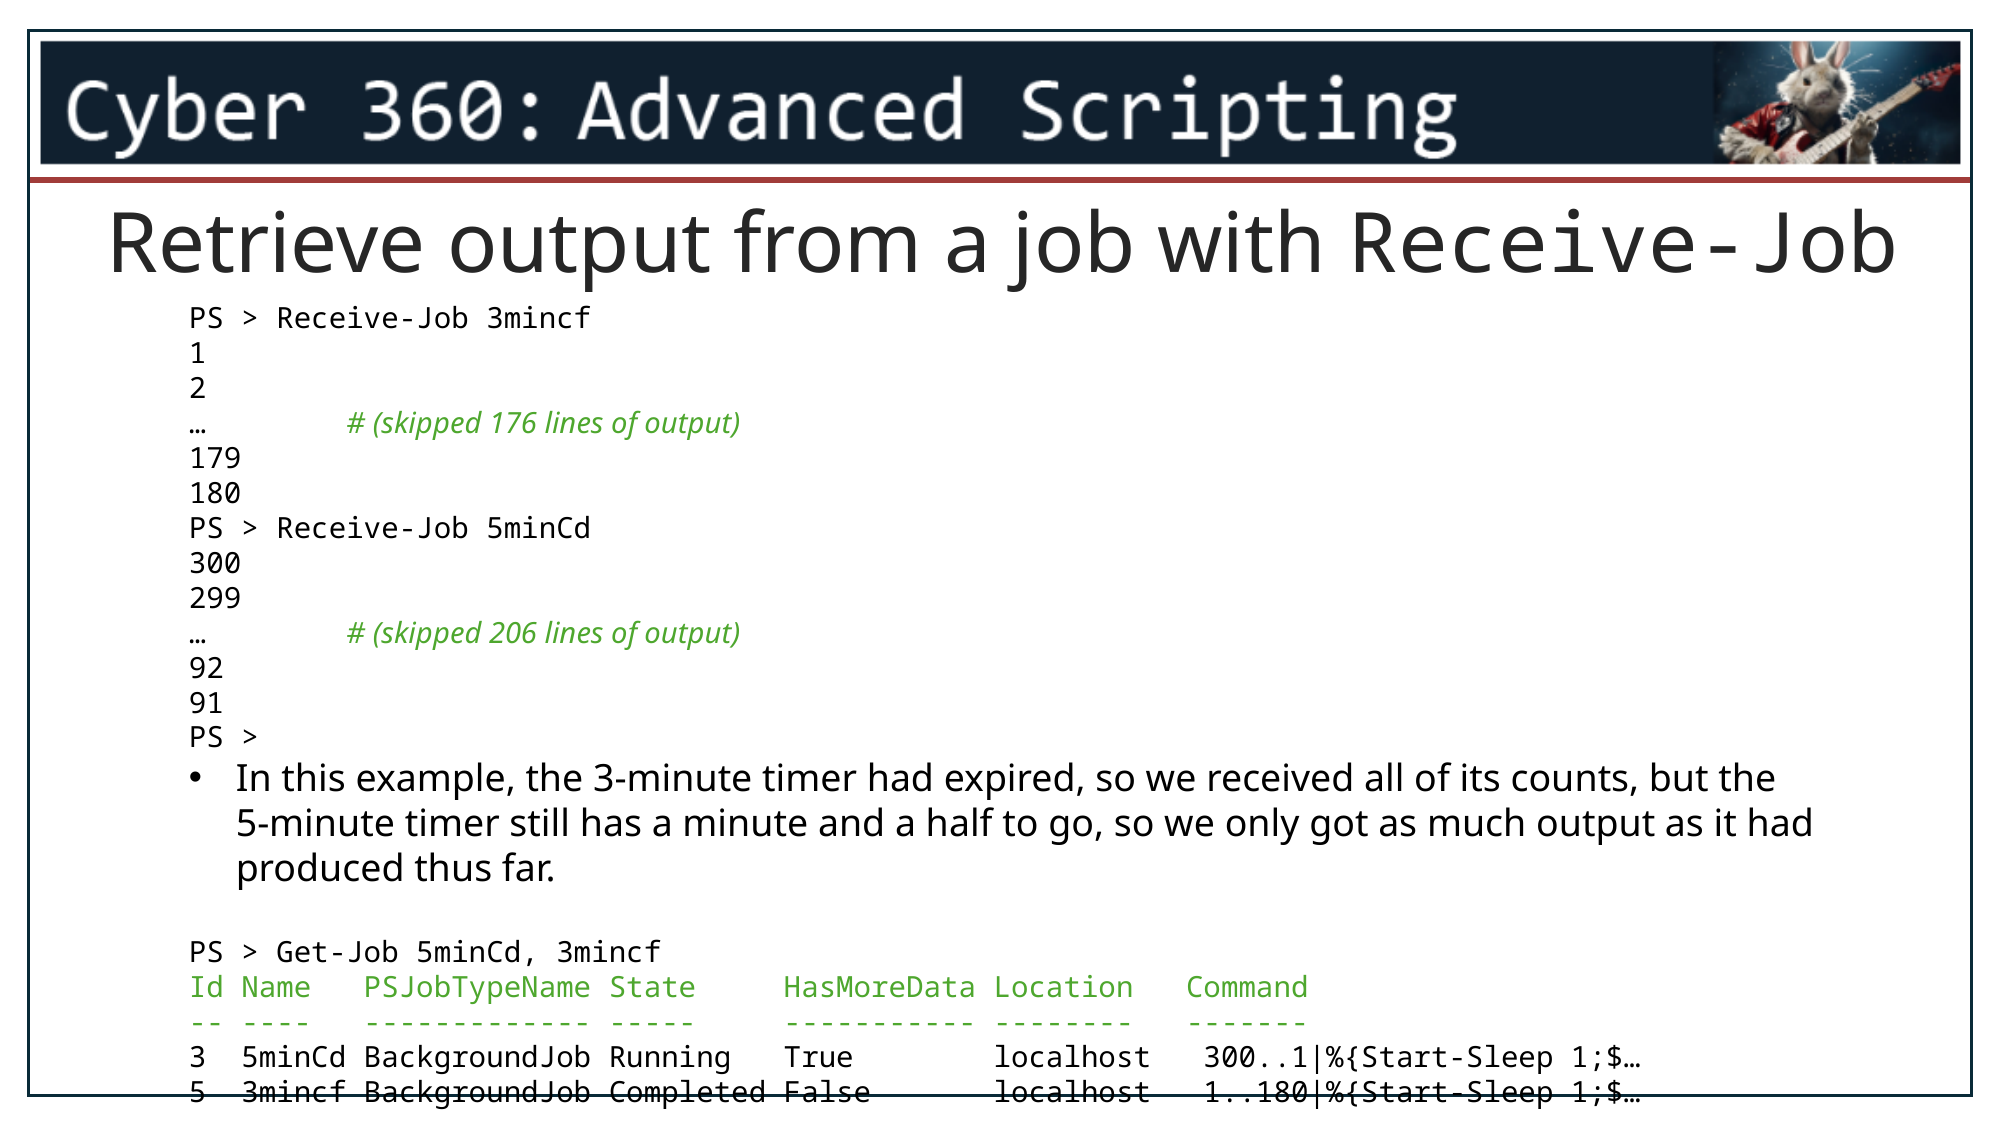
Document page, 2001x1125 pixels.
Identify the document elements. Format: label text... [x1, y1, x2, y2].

list Retrieve output from a job with Receive-Job [53, 191, 1952, 299]
text_box PS > Receive-Job 3mincf 1 2 … # (skipped 176 lines of output) 179 180 PS > Receive-Job 5minCd 300 299 … # (skipped 206 lines of output) 92 91 PS > In this example, the 3-minute timer had expired, so we received all of its counts, but the 5-minute timer still has a minute and a half to go, so we only got as much output as it had produced thus far. PS > Get-Job 5minCd, 3mincf Id Name PSJobTypeName State HasMoreData Location Command -- ---- ------------- ----- ----------- -------- ------- 3 5minCd BackgroundJob Running True localhost 300..1|%{Start-Sleep 1;$… 5 3mincf BackgroundJob Completed False localhost 1..180|%{Start-Sleep 1;$… [174, 291, 1831, 1125]
picture [34, 38, 1966, 168]
